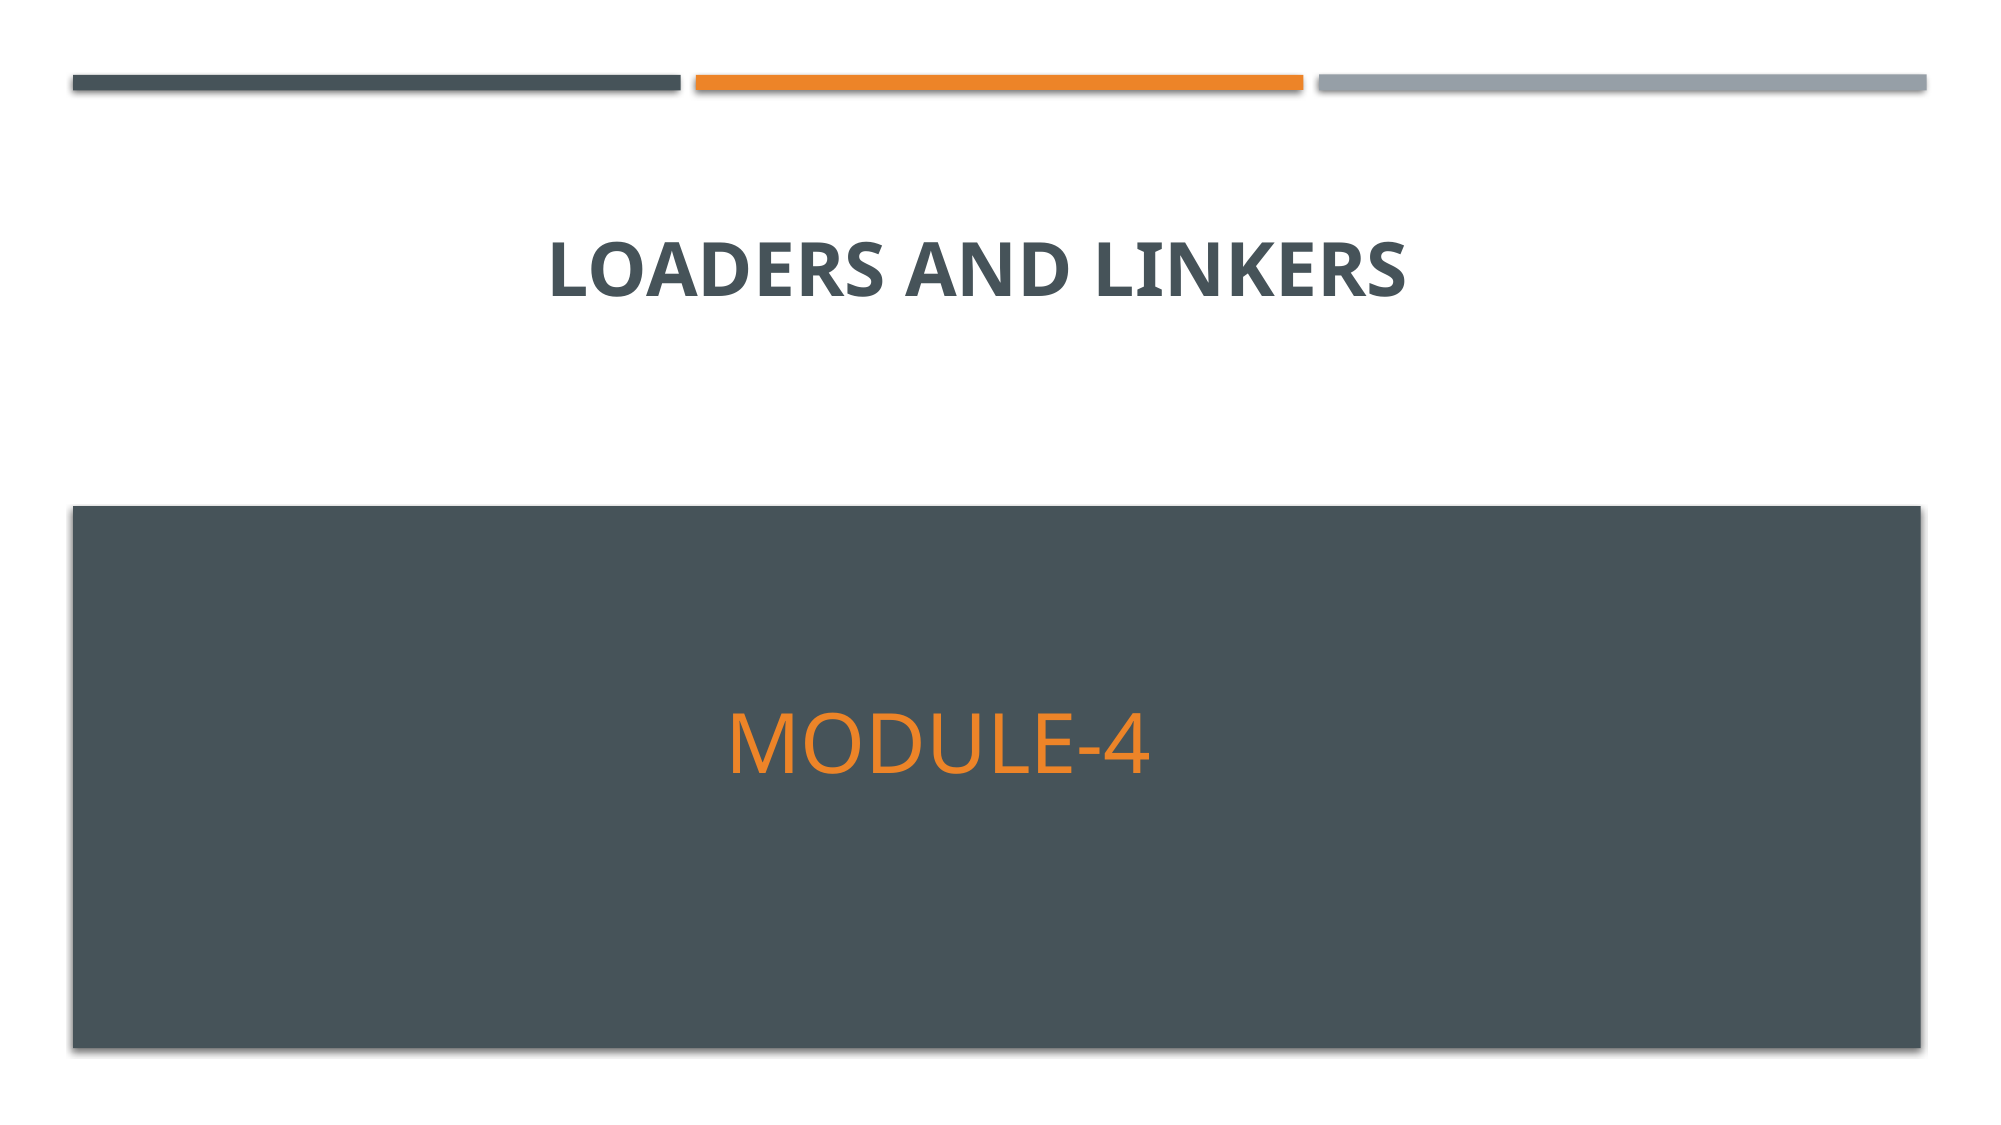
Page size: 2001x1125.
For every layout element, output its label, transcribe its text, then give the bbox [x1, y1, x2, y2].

title LOADERS AND LINKERS [95, 167, 1899, 410]
text_box Module-4 [199, 683, 1699, 798]
